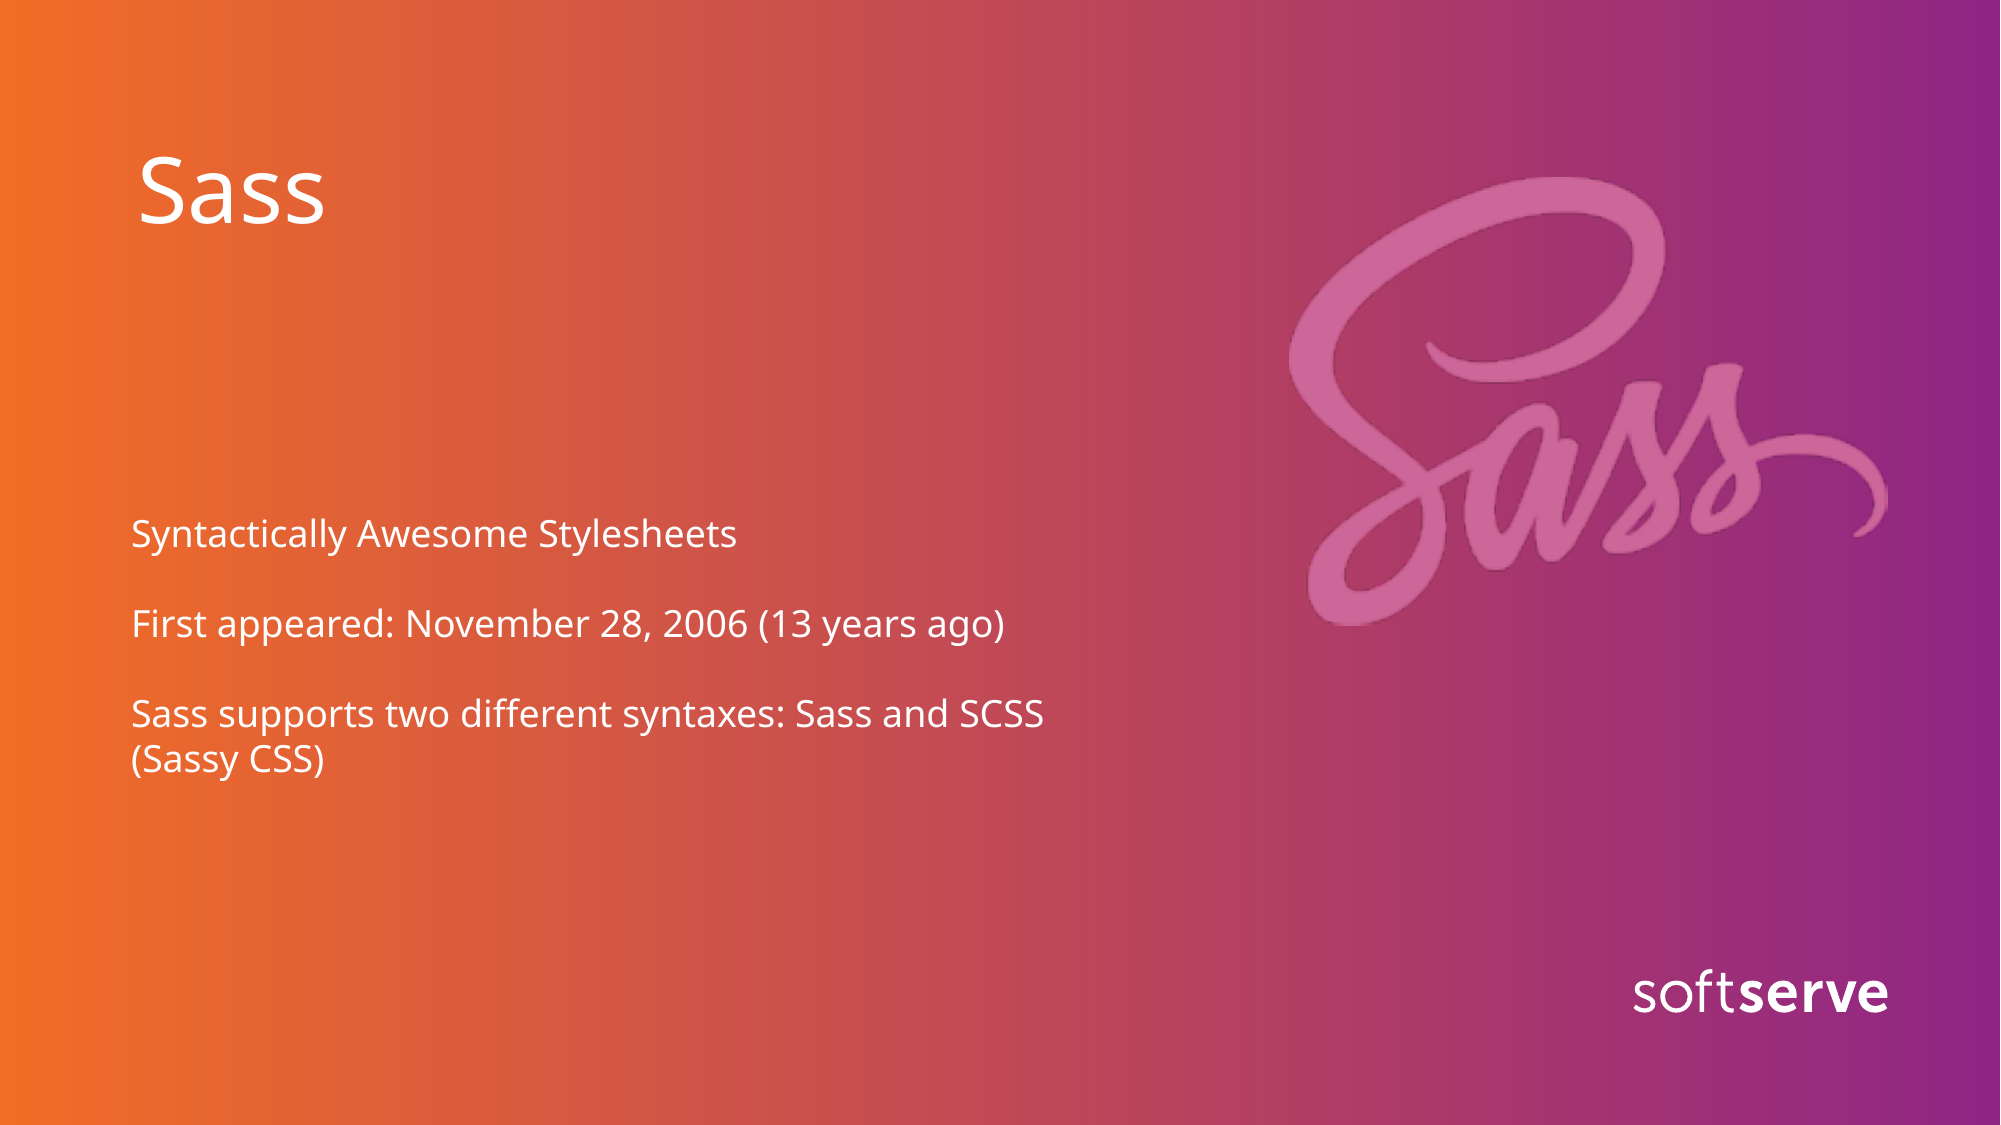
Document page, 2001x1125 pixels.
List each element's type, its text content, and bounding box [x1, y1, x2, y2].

text_box Sass [137, 137, 1913, 250]
text_box Syntactically Awesome Stylesheets First appeared: November 28, 2006 (13 years ago) Sass supports two different syntaxes: Sass and SCSS (Sassy CSS) [116, 502, 1064, 833]
picture [1289, 177, 1888, 626]
